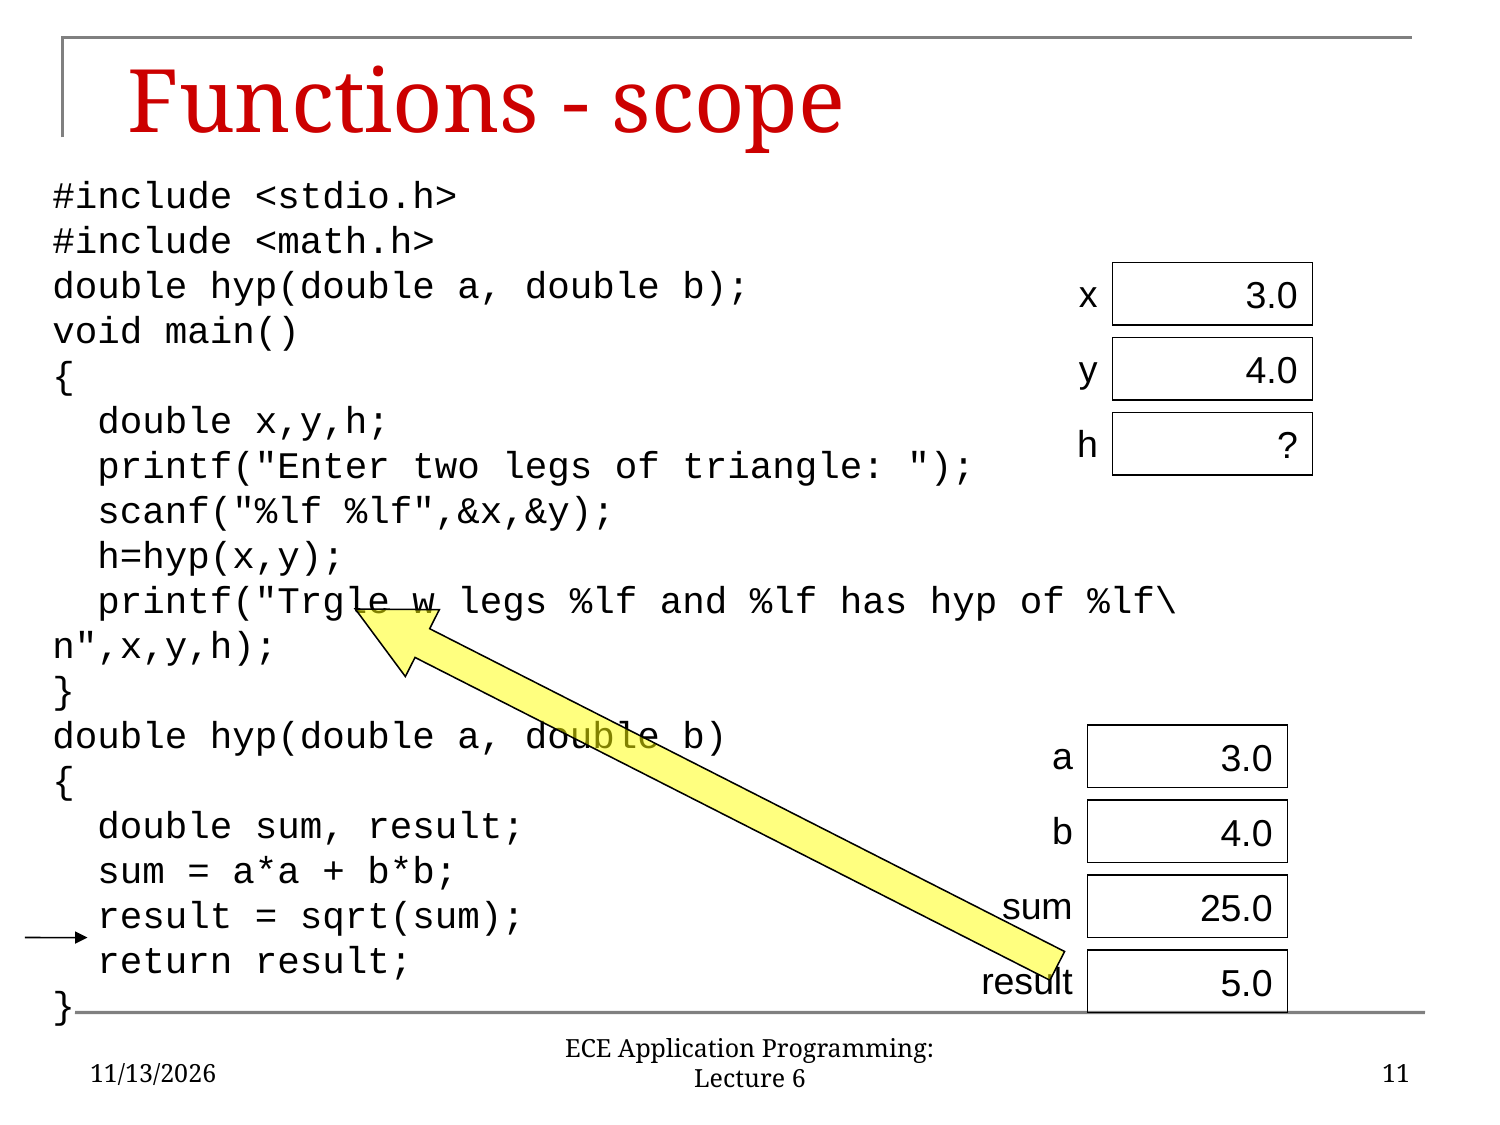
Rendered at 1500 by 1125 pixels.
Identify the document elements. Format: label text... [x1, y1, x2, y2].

text_box [24, 931, 88, 944]
footer ECE Application Programming: Lecture 6 [512, 1024, 988, 1101]
text_box x [1049, 262, 1112, 323]
slide_number 11 [1074, 1023, 1426, 1100]
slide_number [74, 1023, 426, 1100]
text_box h [1049, 412, 1112, 473]
text_box result [924, 949, 1087, 1010]
text_box #include <stdio.h> #include <math.h> double hyp(double a, double b); void main() { double x,y,h; printf("Enter two legs of triangle: "); scanf("%lf %lf",&x,&y); h=hyp(x,y); printf("Trgle w legs %lf and %lf has hyp of %lf\n",x,y,h); } double hyp(double a, double b) { double sum, result; sum = a*a + b*b; result = sqrt(sum); return result; } [37, 163, 1413, 1078]
text_box 3.0 [1087, 724, 1288, 788]
text_box b [1024, 799, 1087, 860]
text_box 4.0 [1112, 337, 1313, 400]
text_box y [1049, 337, 1112, 398]
text_box 25.0 [1087, 874, 1288, 938]
text_box 4.0 [1087, 799, 1288, 863]
text_box a [1024, 724, 1087, 785]
text_box [355, 608, 1065, 981]
text_box 5.0 [1087, 949, 1288, 1013]
title Functions - scope [112, 37, 1388, 150]
text_box ? [1112, 412, 1313, 475]
text_box sum [924, 874, 1087, 935]
text_box 3.0 [1112, 262, 1313, 325]
